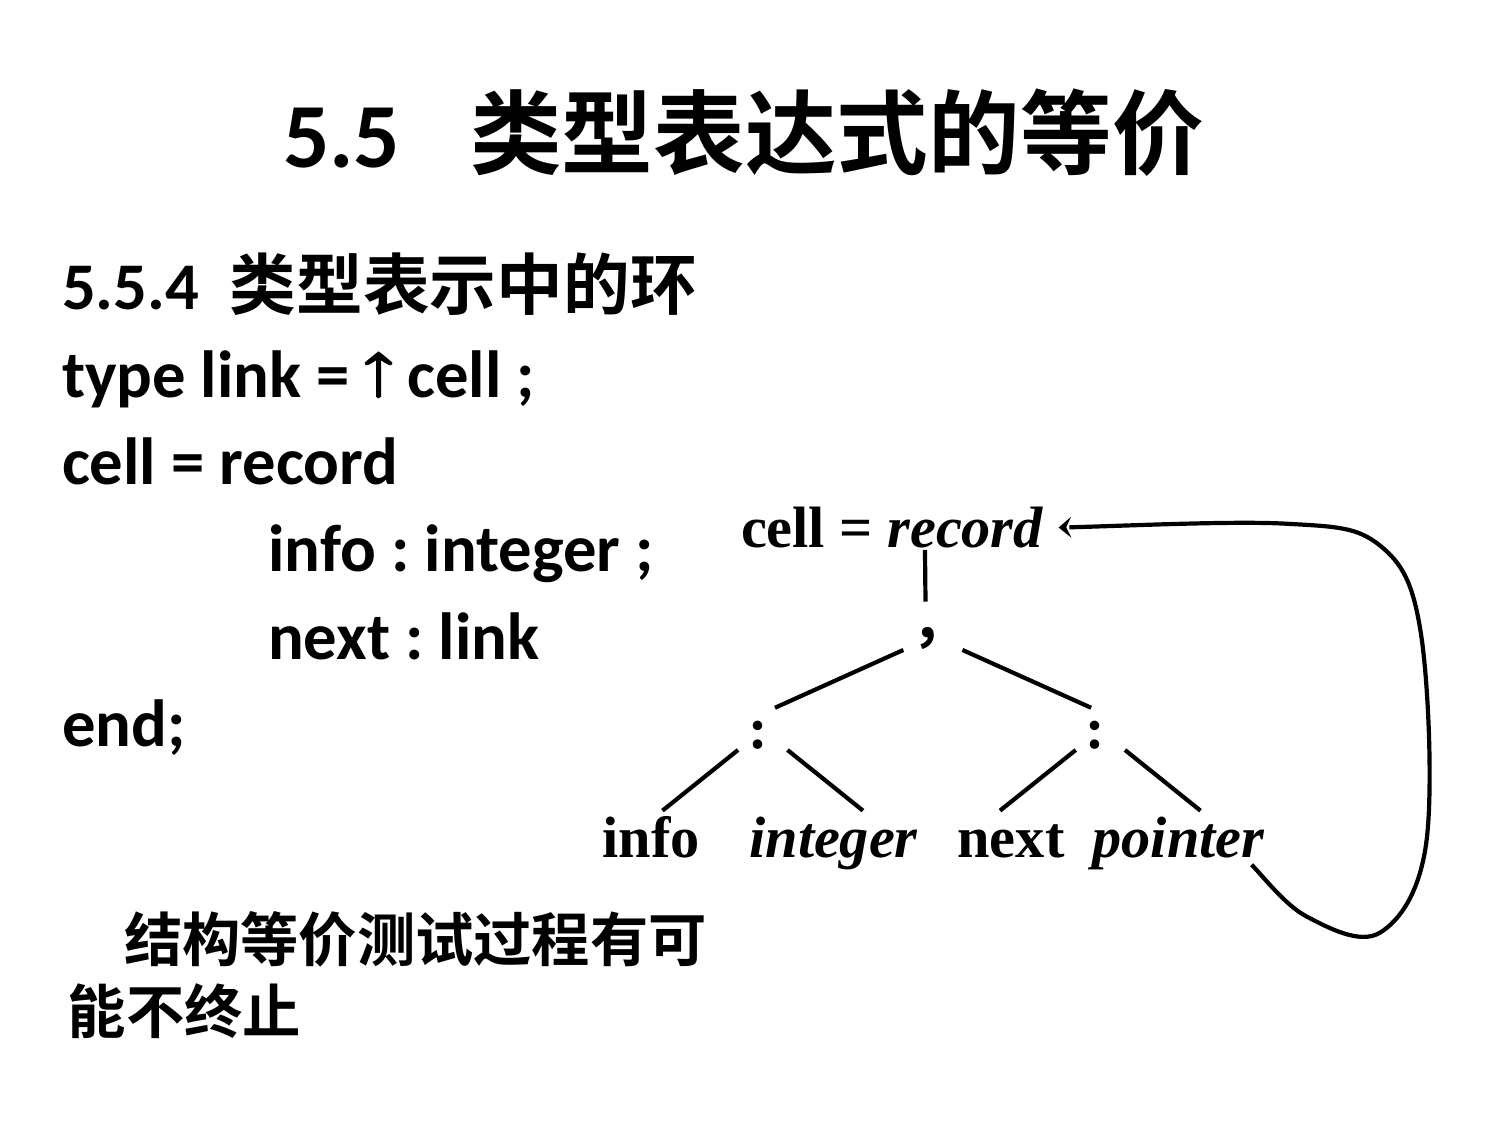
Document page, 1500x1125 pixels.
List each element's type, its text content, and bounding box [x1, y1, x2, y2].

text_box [587, 487, 1434, 946]
list 5.5.4 类型表示中的环 type link =  cell ; cell = record info : integer ; next : link end; [47, 235, 1452, 1063]
text_box 结构等价测试过程有可 能不终止 [53, 881, 750, 1059]
title 5.5 类型表达式的等价 [37, 37, 1450, 225]
